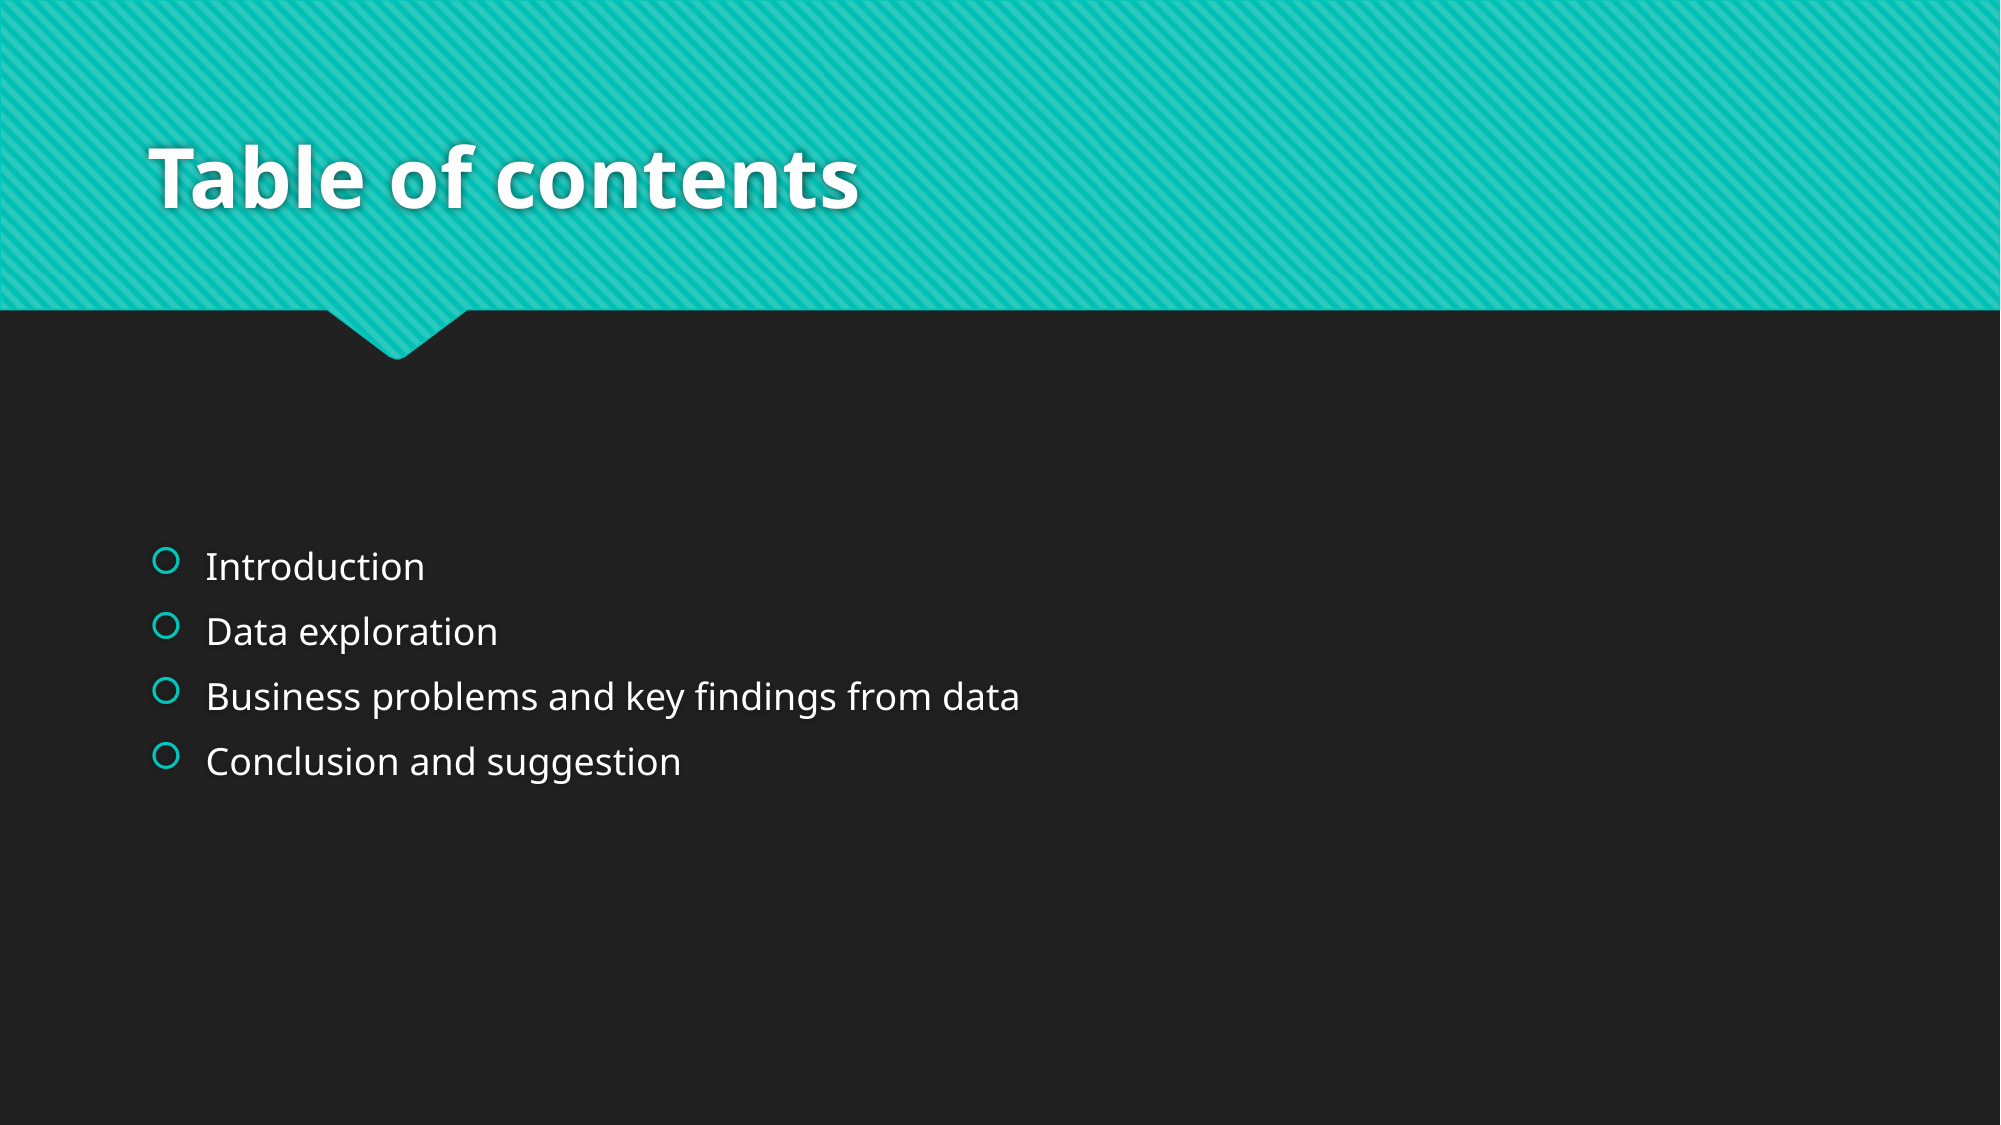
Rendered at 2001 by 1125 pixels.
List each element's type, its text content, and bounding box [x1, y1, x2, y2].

title Table of contents [132, 73, 1868, 233]
list Introduction Data exploration Business problems and key findings from data Conclusion and suggestion [134, 364, 1866, 962]
